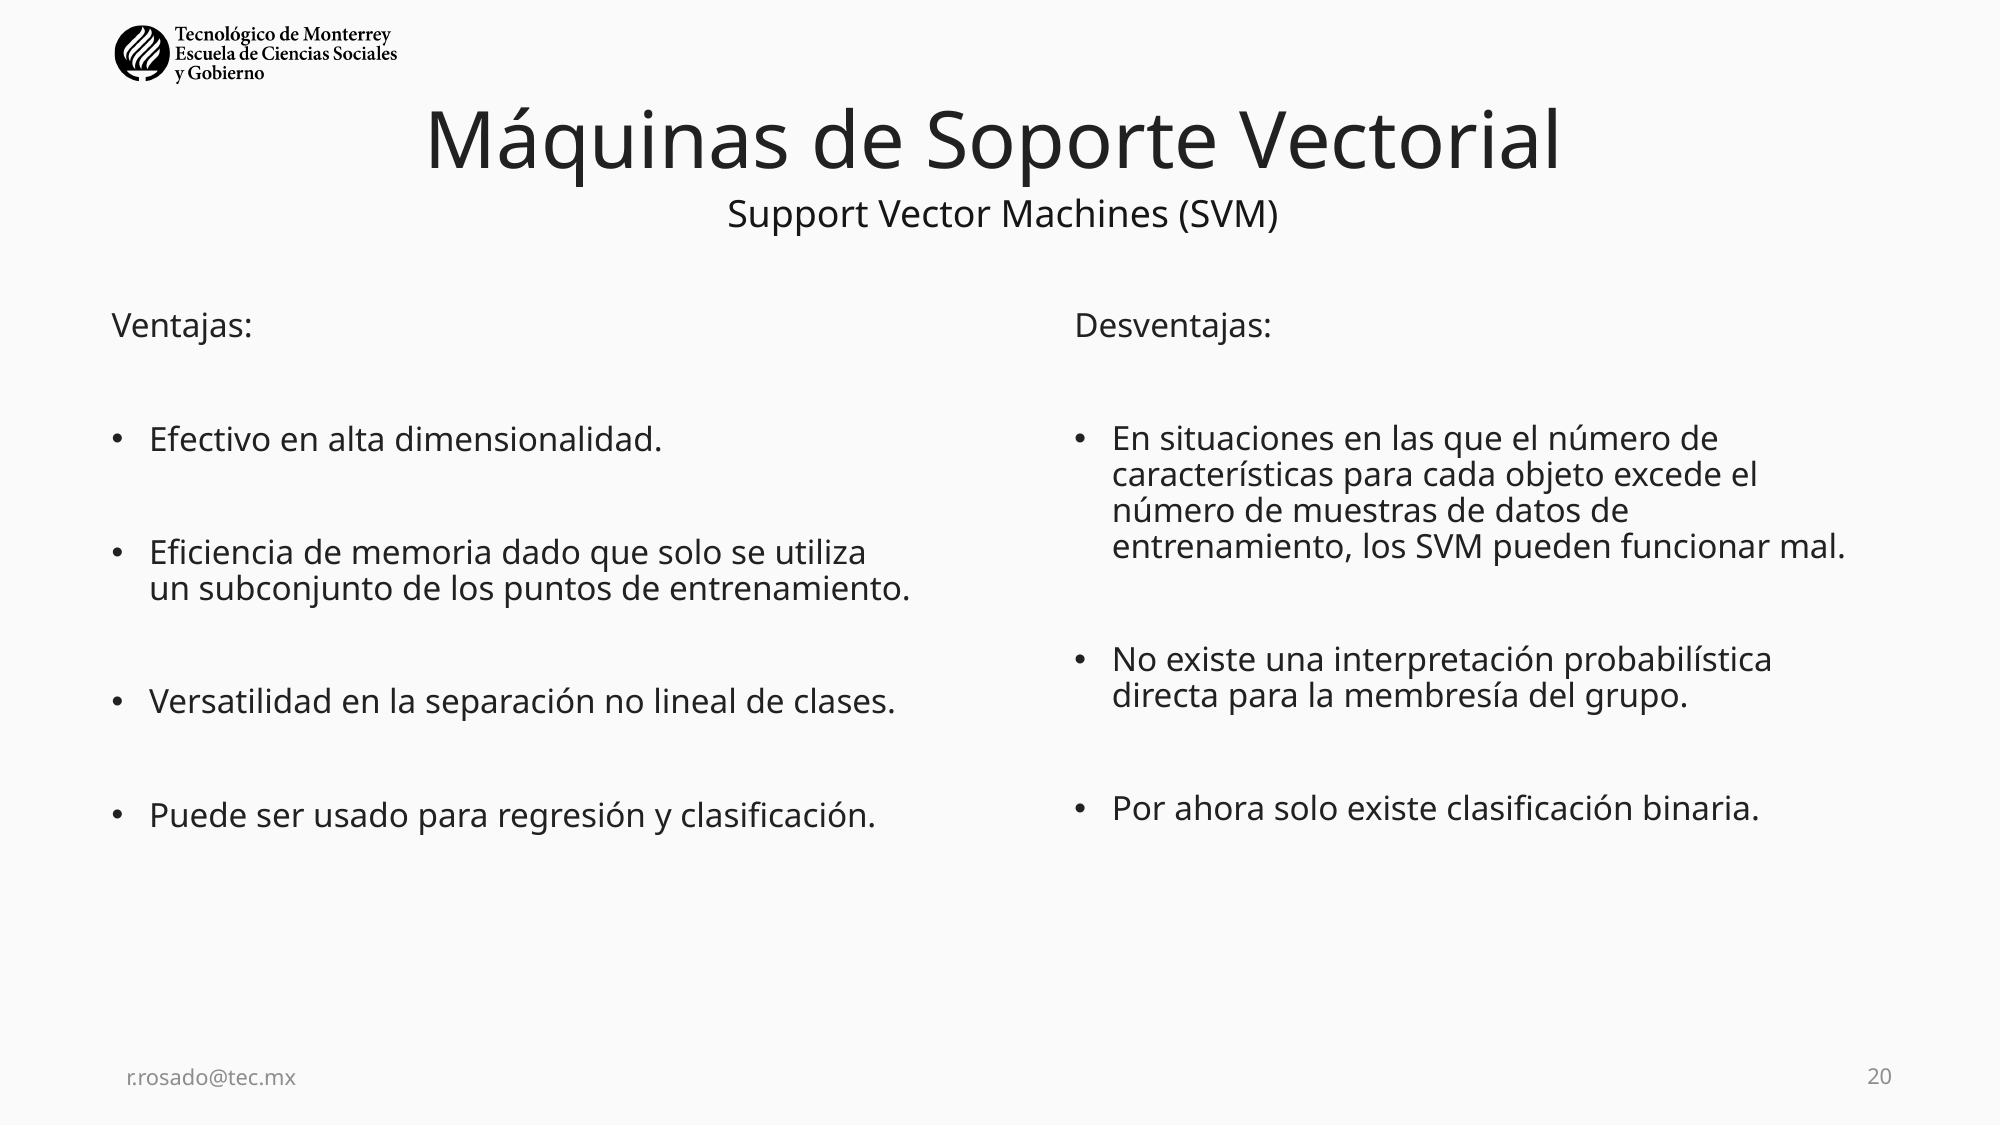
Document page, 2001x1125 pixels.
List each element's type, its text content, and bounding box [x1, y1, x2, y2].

text_box Desventajas: En situaciones en las que el número de características para cada objeto excede el número de muestras de datos de entrenamiento, los SVM pueden funcionar mal. No existe una interpretación probabilística directa para la membresía del grupo. Por ahora solo existe clasificación binaria. [1059, 301, 1892, 1043]
title Máquinas de Soporte Vectorial [96, 76, 1892, 210]
slide_number 20 [1852, 1029, 1912, 1125]
list Ventajas: Efectivo en alta dimensionalidad. Eficiencia de memoria dado que solo se utiliza un subconjunto de los puntos de entrenamiento. Versatilidad en la separación no lineal de clases. Puede ser usado para regresión y clasificación. [96, 301, 930, 1044]
text_box Support Vector Machines (SVM) [114, 182, 1892, 243]
footer r.rosado@tec.mx [111, 1029, 1260, 1125]
picture [111, 24, 399, 76]
